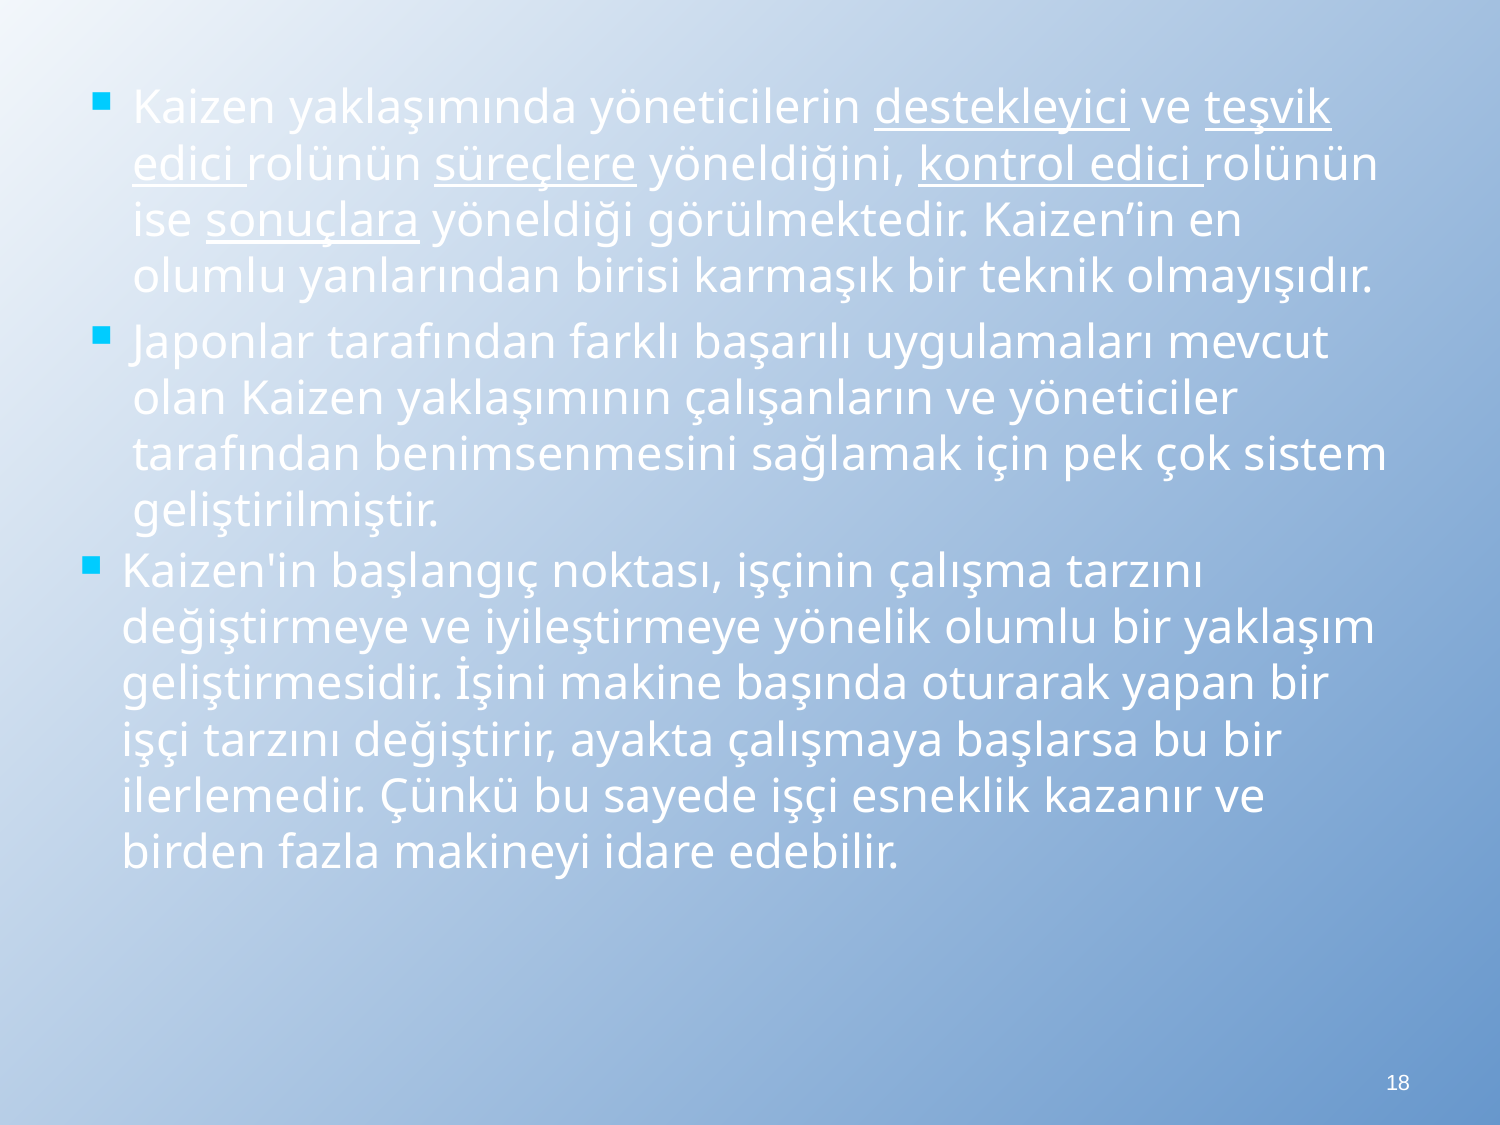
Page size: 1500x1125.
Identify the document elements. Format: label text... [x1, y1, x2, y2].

slide_number 18 [1074, 1024, 1426, 1103]
list Kaizen yaklaşımında yöneticilerin destekleyici ve teşvik edici rolünün süreçlere yöneldiğini, kontrol edici rolünün ise sonuçlara yöneldiği görülmektedir. Kaizen’in en olumlu yanlarından birisi karmaşık bir teknik olmayışıdır. Japonlar tarafından farklı başarılı uygulamaları mevcut olan Kaizen yaklaşımının çalışanların ve yöneticiler tarafından benimsenmesini sağlamak için pek çok sistem geliştirilmiştir. [74, 69, 1426, 544]
text_box Kaizen'in başlangıç noktası, işçinin çalışma tarzını değiştirmeye ve iyileştirmeye yönelik olumlu bir yaklaşım geliştirmesidir. İşini makine başında oturarak yapan bir işçi tarzını değiştirir, ayakta çalışmaya başlarsa bu bir ilerlemedir. Çünkü bu sayede işçi esneklik kazanır ve birden fazla makineyi idare edebilir. [64, 533, 1415, 969]
